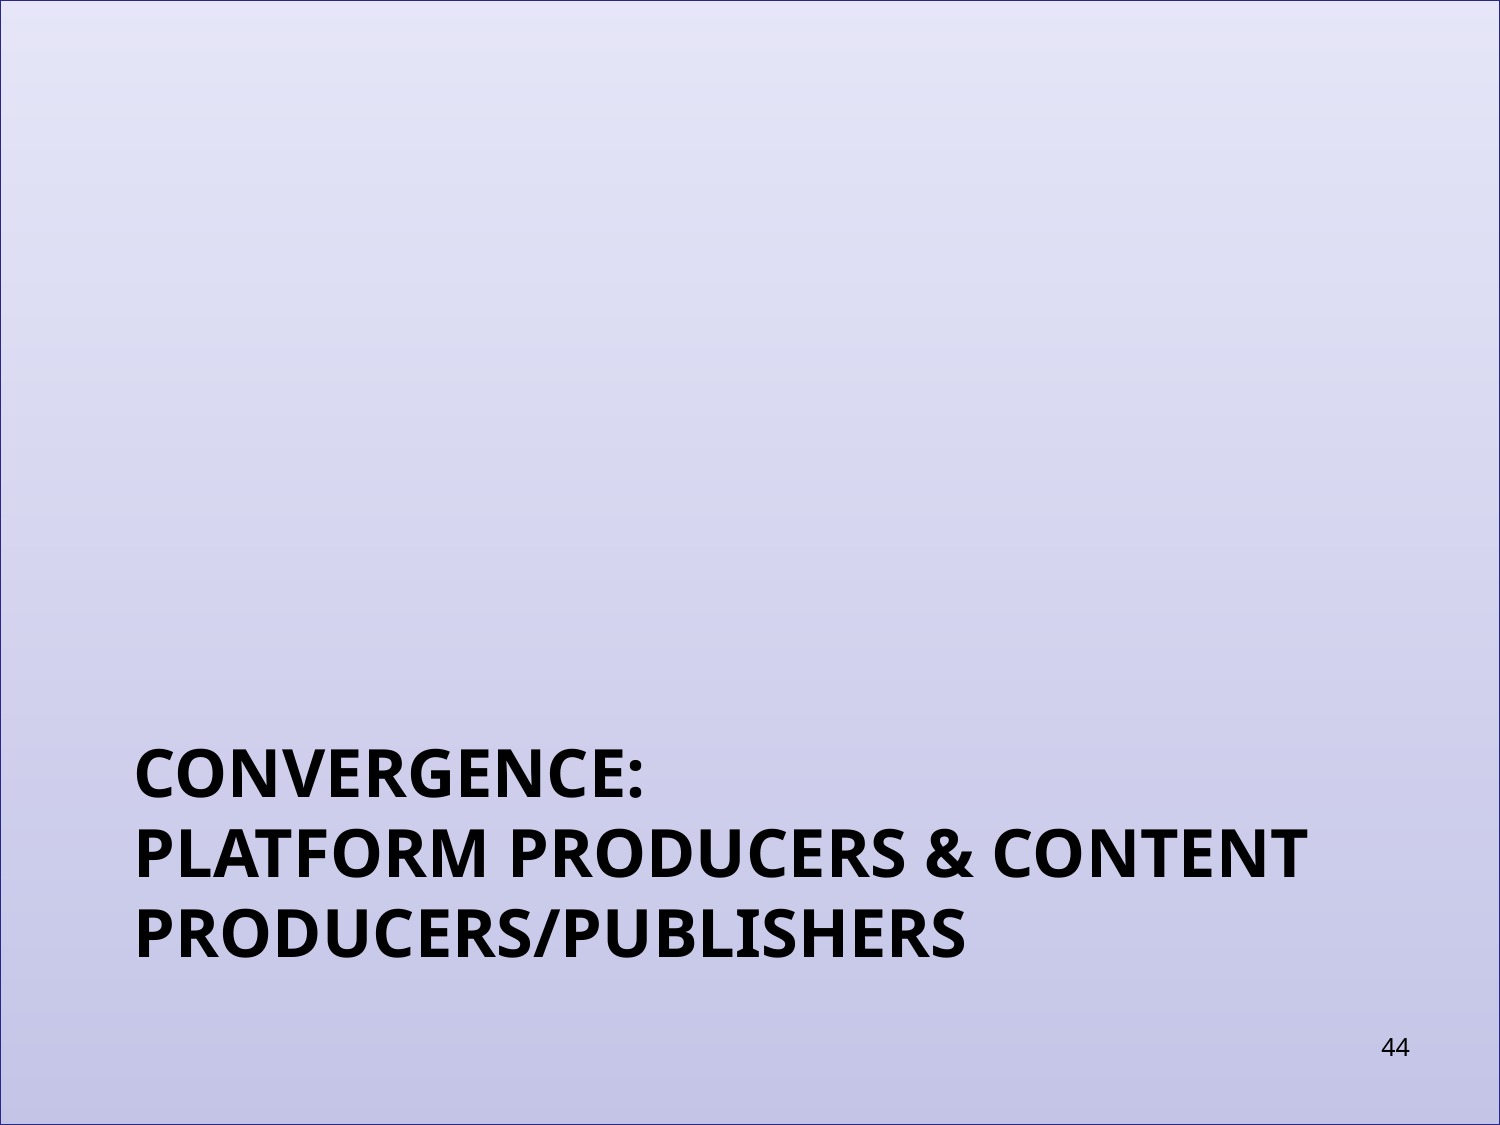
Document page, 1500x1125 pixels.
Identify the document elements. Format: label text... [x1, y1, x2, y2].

title CONVERGENCE: PLATFORM PRODUCERS & CONTENT PRODUCERS/PUBLISHERS [118, 722, 1394, 947]
slide_number 44 [1074, 1024, 1425, 1088]
text_box [0, 0, 1500, 1125]
